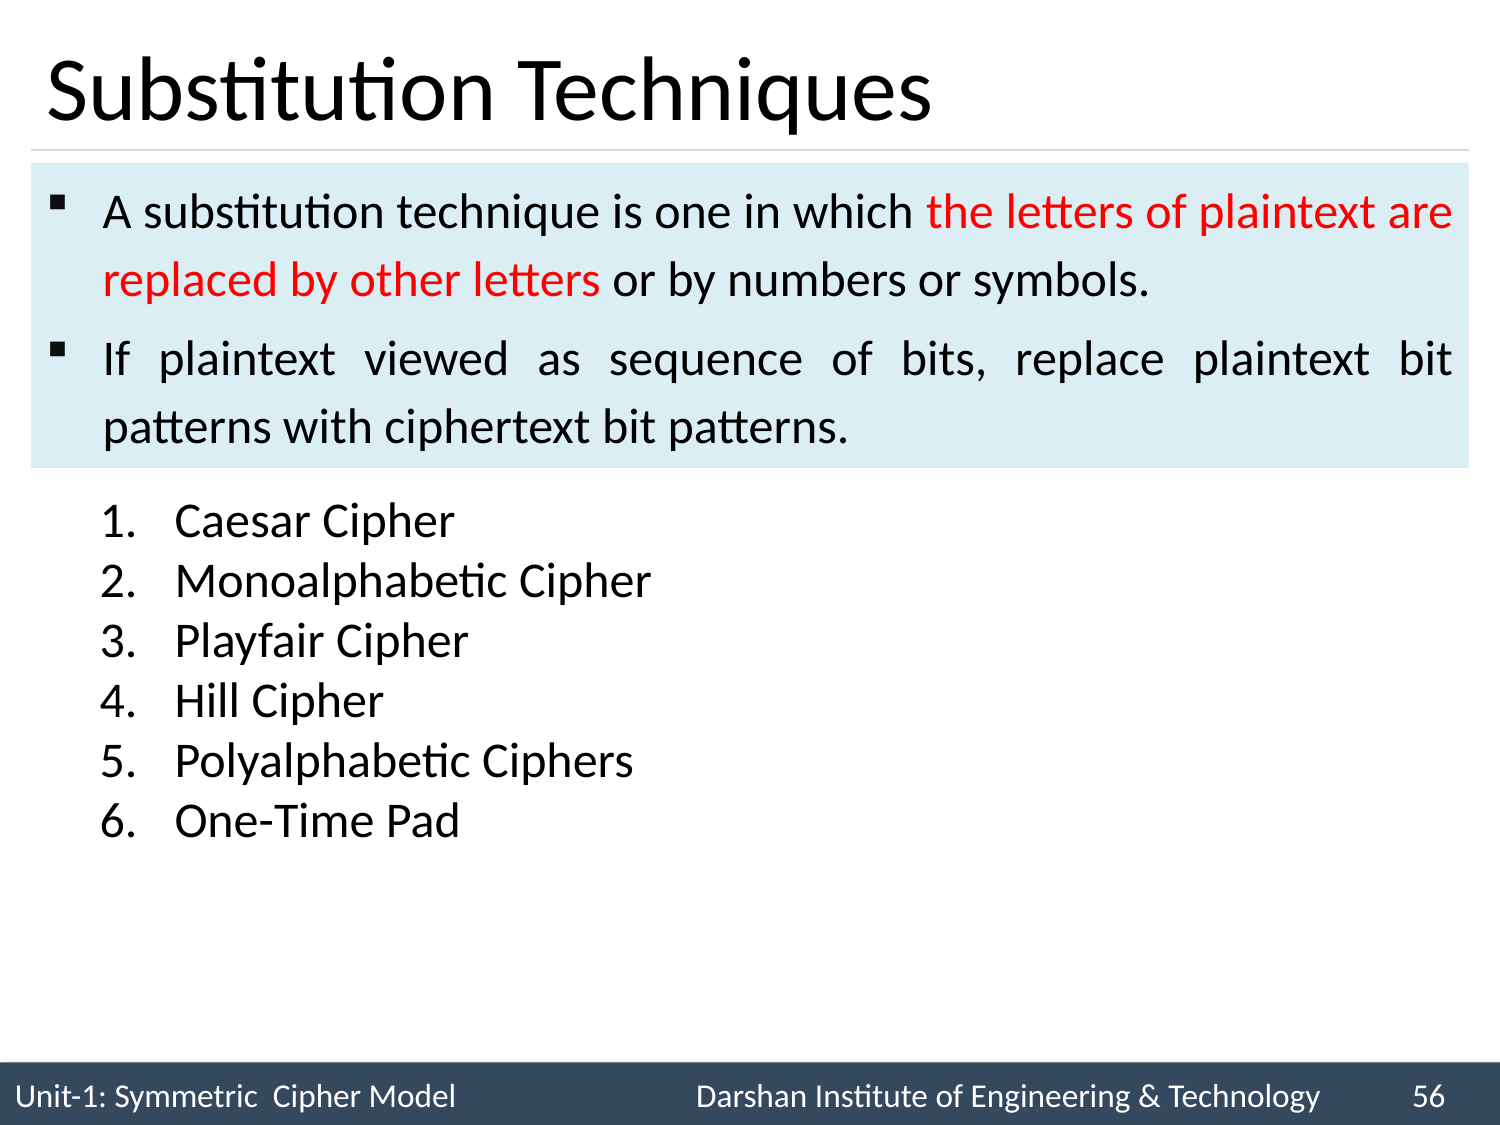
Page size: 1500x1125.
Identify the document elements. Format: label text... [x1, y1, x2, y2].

title Substitution Techniques [31, 17, 1469, 150]
text_box Caesar Cipher Monoalphabetic Cipher Playfair Cipher Hill Cipher Polyalphabetic Ciphers One-Time Pad [9, 479, 760, 855]
list A substitution technique is one in which the letters of plaintext are replaced by other letters or by numbers or symbols. If plaintext viewed as sequence of bits, replace plaintext bit patterns with ciphertext bit patterns. [31, 162, 1469, 468]
